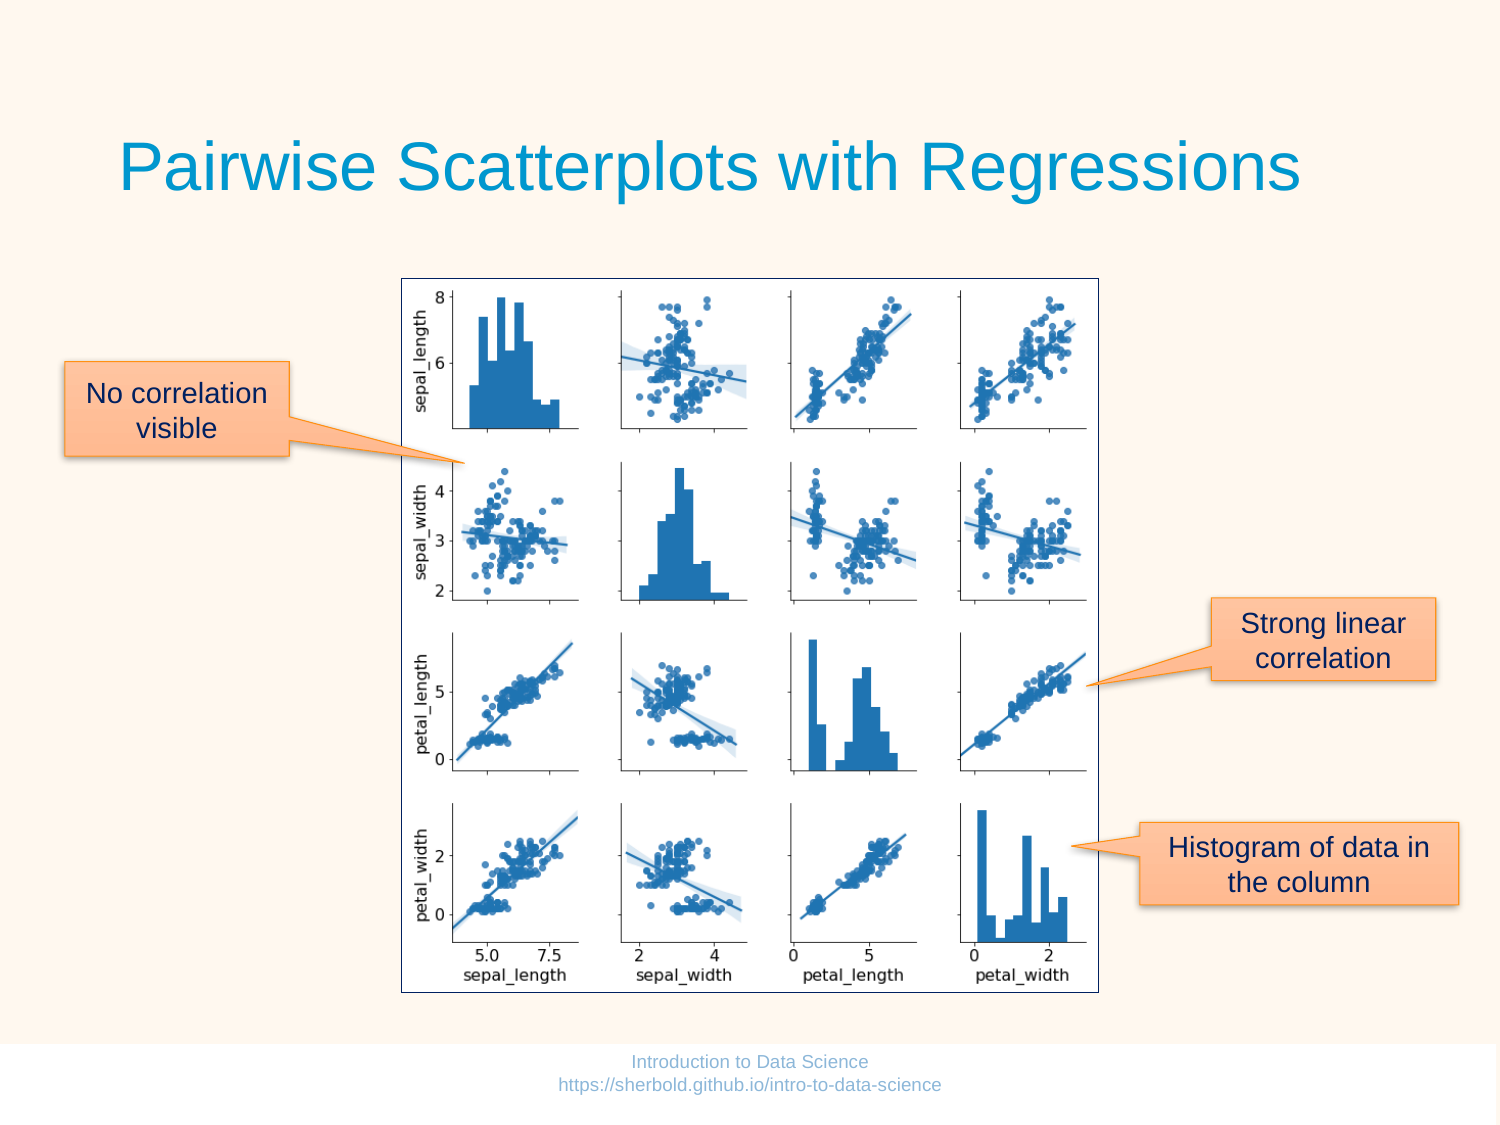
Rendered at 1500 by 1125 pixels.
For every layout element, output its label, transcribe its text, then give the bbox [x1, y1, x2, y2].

text_box No correlation visible [64, 361, 396, 457]
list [401, 278, 1099, 993]
text_box Histogram of data in the column [1104, 821, 1460, 906]
title Pairwise Scatterplots with Regressions [103, 59, 1397, 278]
text_box Strong linear correlation [1104, 597, 1437, 684]
footer Introduction to Data Science https://sherbold.github.io/intro-to-data-science [496, 1042, 1004, 1103]
